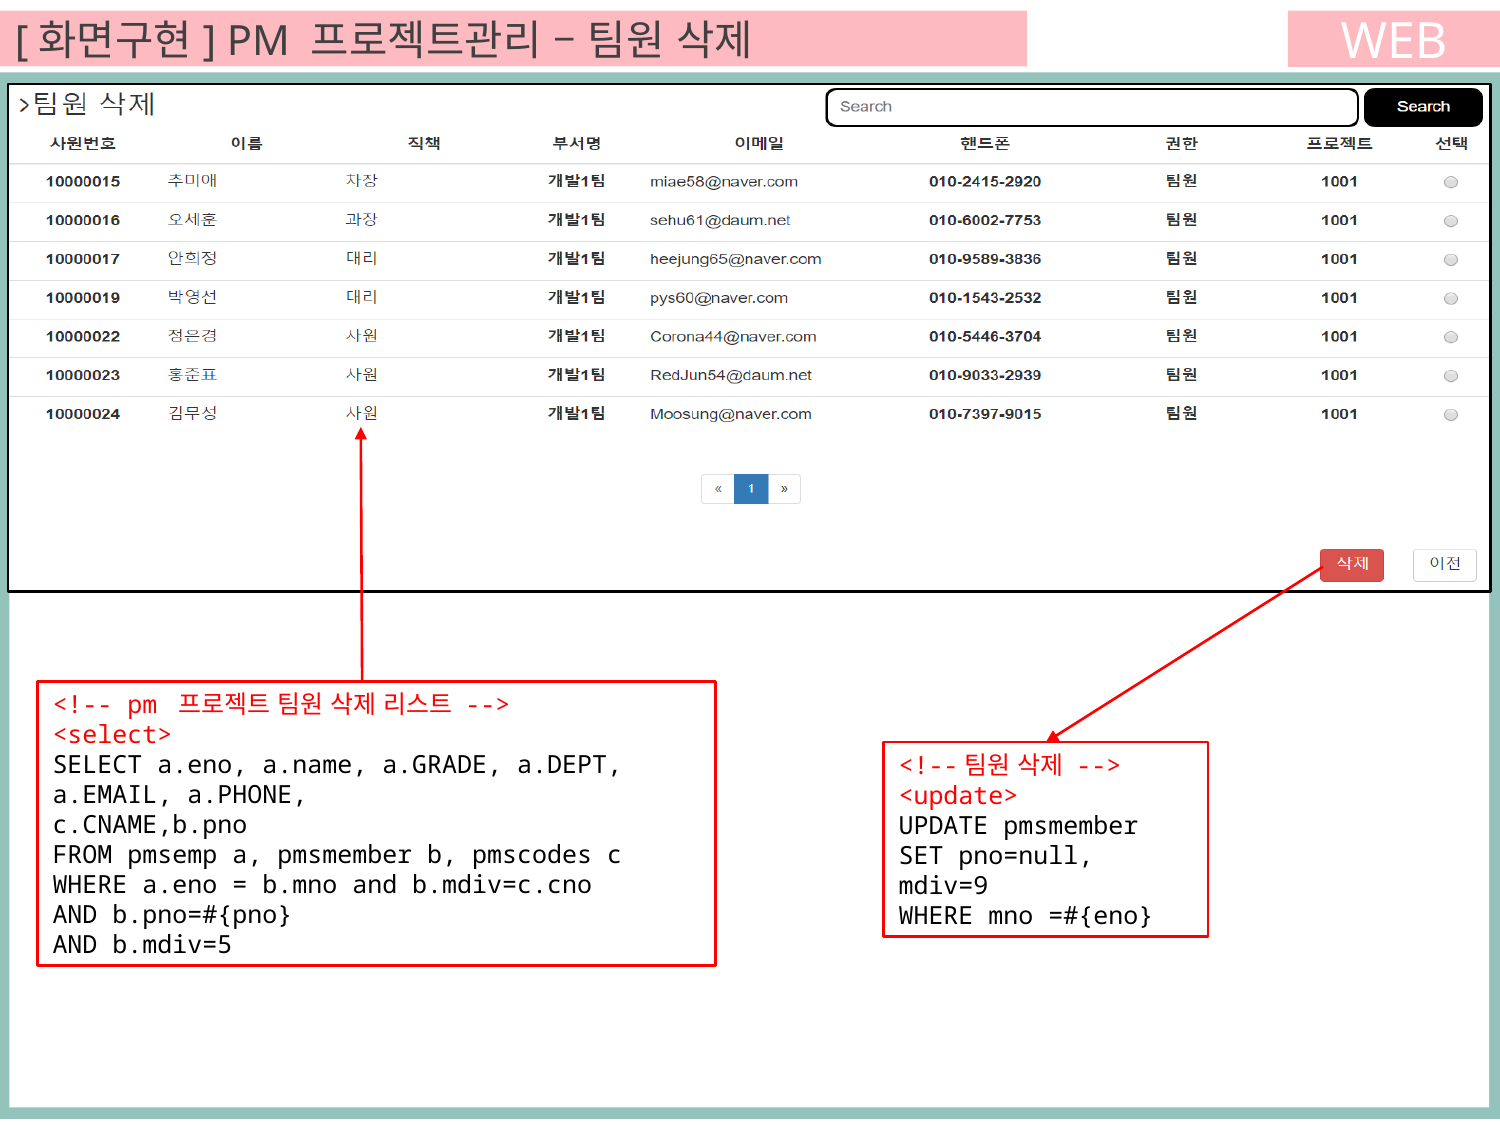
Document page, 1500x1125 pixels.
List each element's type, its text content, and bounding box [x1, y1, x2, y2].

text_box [1045, 566, 1323, 743]
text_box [0, 72, 1500, 1119]
picture [9, 85, 1490, 591]
text_box [화면구현] PM 프로젝트관리 – 팀원 삭제 [0, 10, 1028, 67]
text_box WEB [1287, 10, 1500, 68]
